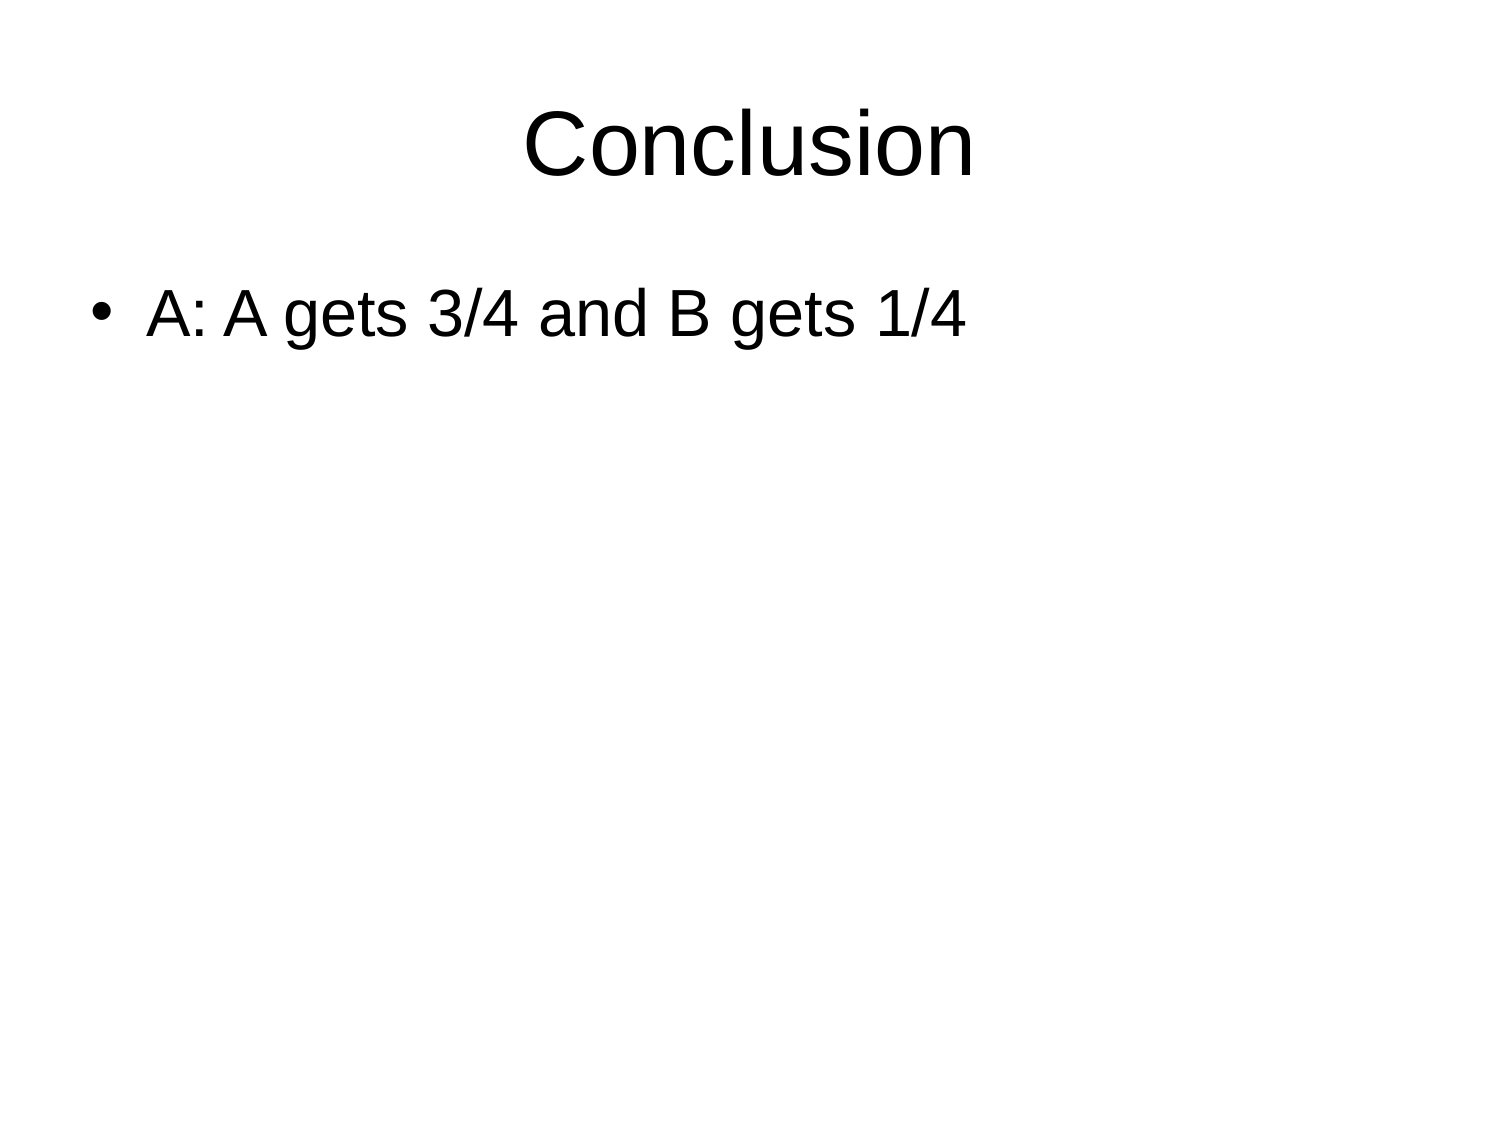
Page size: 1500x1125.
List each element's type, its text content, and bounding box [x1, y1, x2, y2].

list A: A gets 3/4 and B gets 1/4 [75, 262, 1425, 1005]
title Conclusion [75, 45, 1425, 233]
